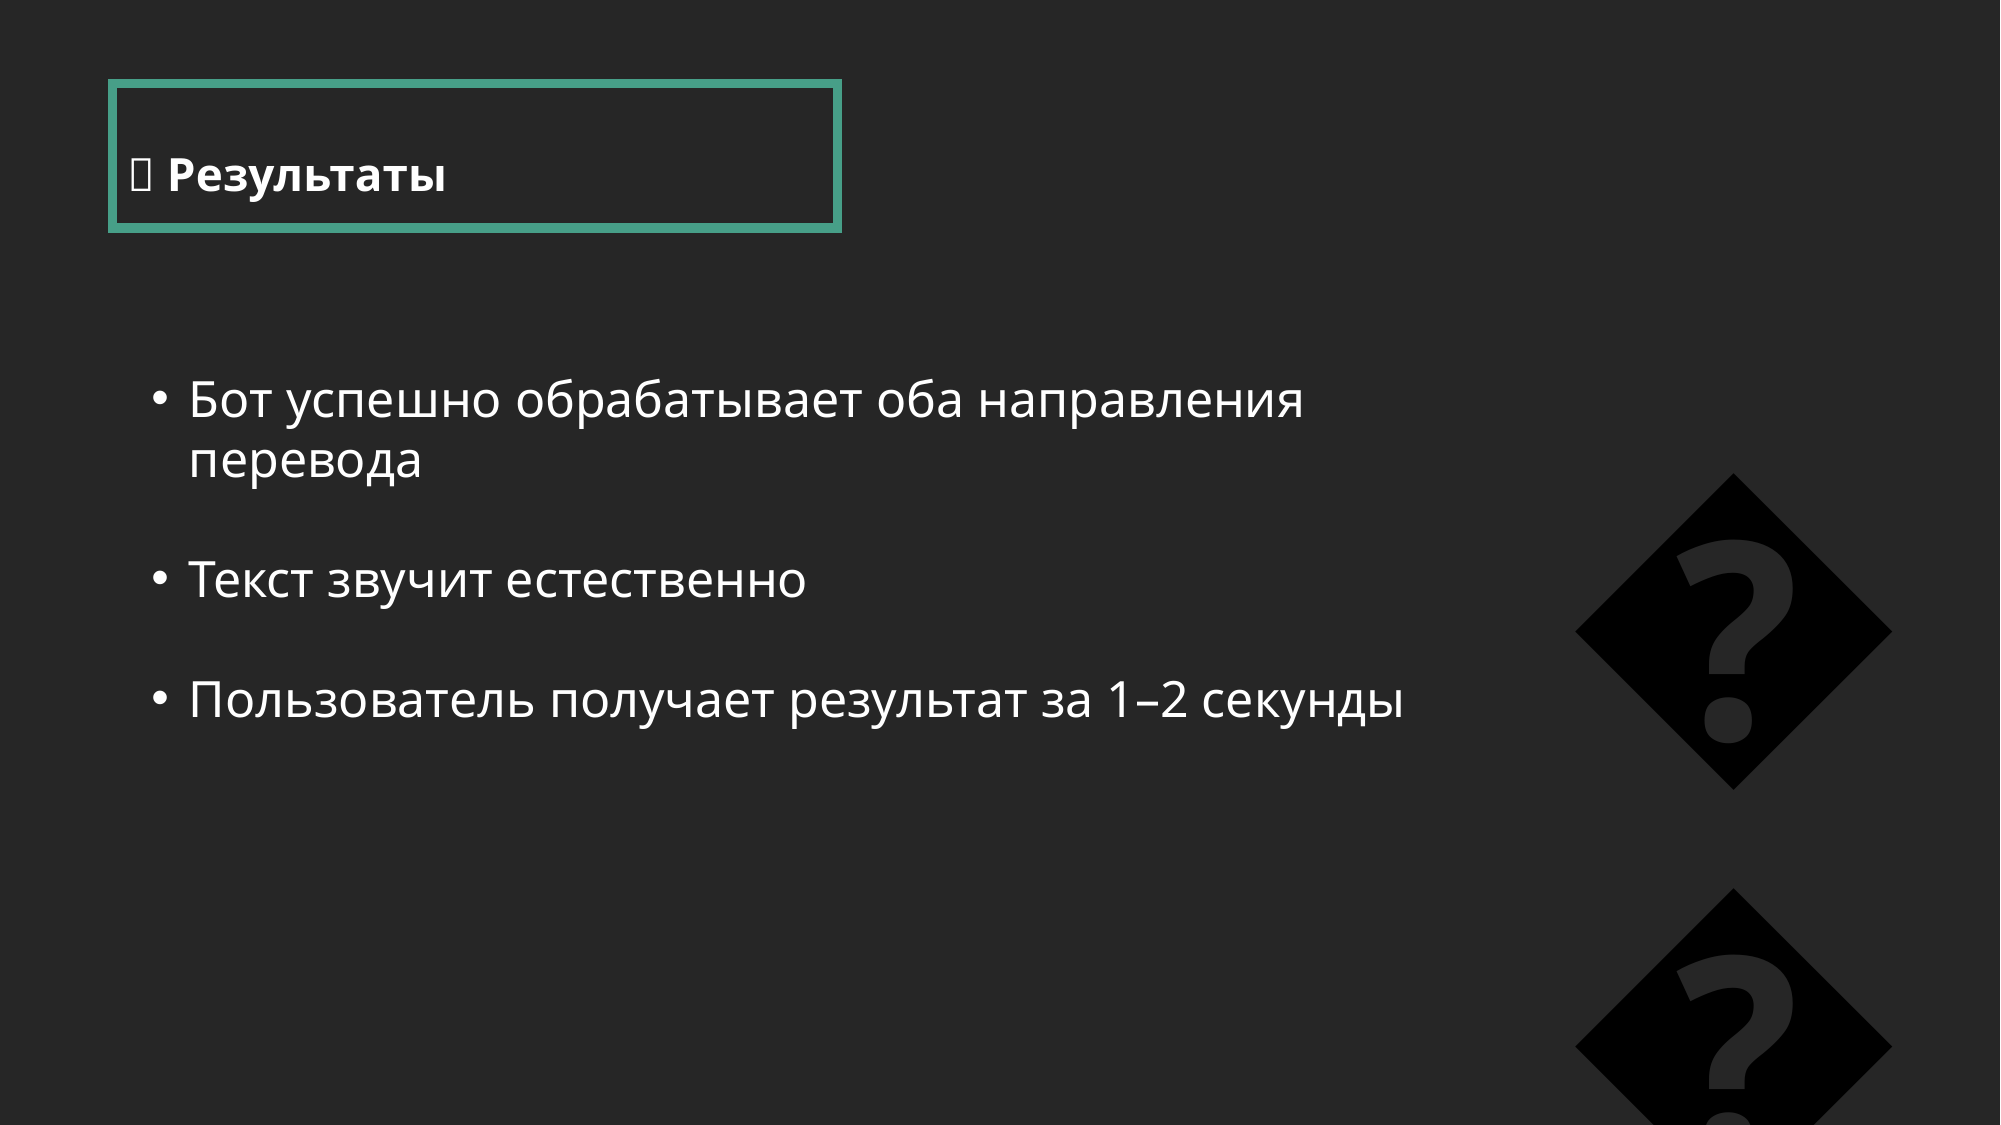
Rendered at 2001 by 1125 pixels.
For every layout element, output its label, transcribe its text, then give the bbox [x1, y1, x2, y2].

text_box [136, 263, 1728, 425]
list Бот успешно обрабатывает оба направления перевода Текст звучит естественно Пользователь получает результат за 1–2 секунды [136, 425, 1520, 1008]
title 🚀 Результаты [112, 144, 1811, 264]
text_box 👍 [1546, 383, 1909, 1125]
text_box [111, 82, 839, 230]
